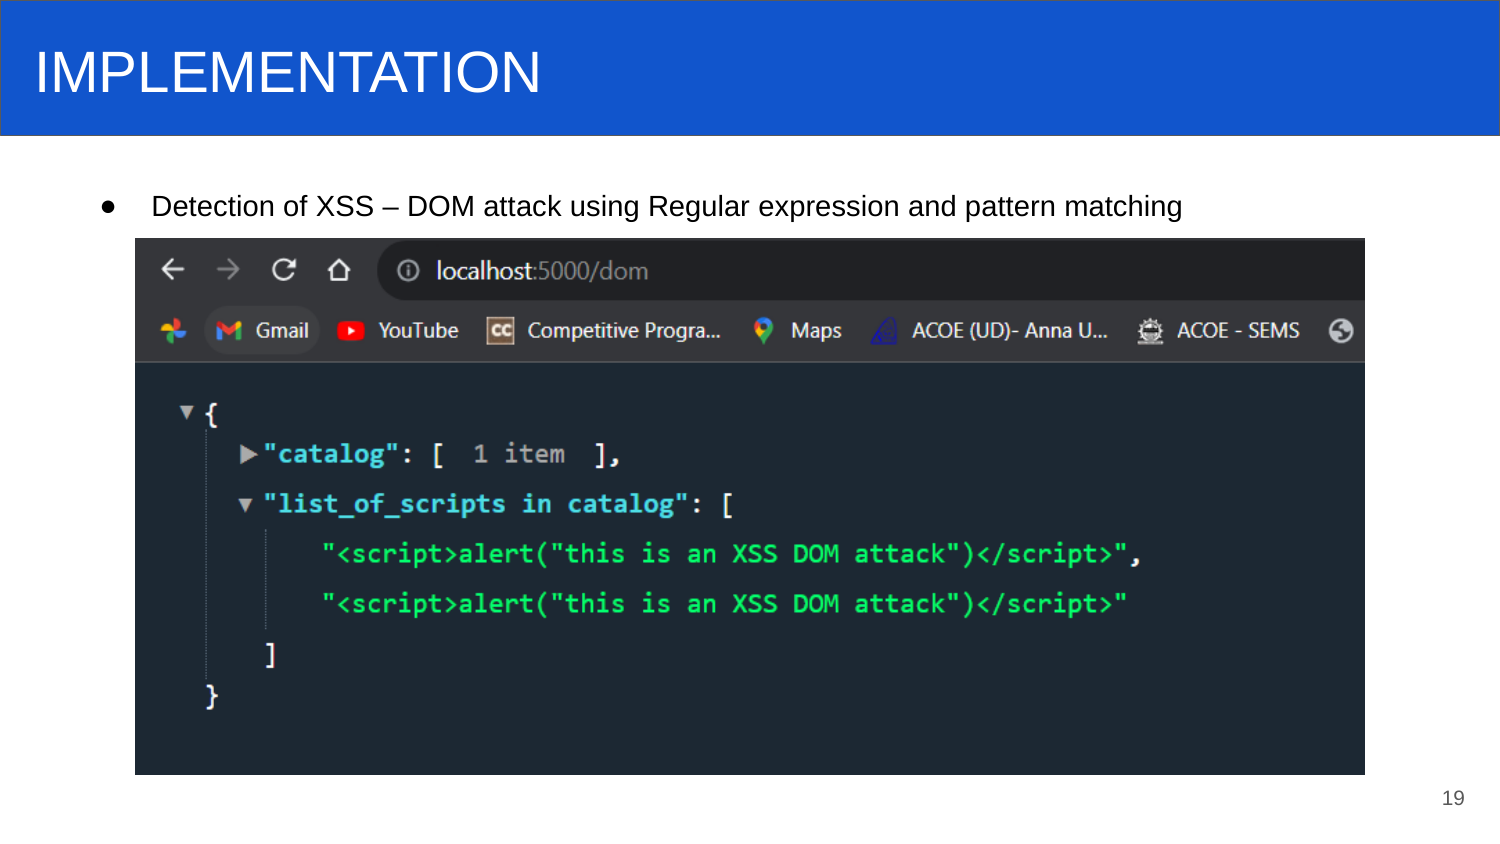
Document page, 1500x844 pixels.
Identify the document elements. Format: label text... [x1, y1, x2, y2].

picture [134, 238, 1366, 776]
text_box [0, 0, 1500, 136]
text_box IMPLEMENTATION [19, 19, 1481, 116]
text_box Detection of XSS – DOM attack using Regular expression and pattern matching [61, 155, 1336, 806]
slide_number 19 [1389, 764, 1480, 830]
